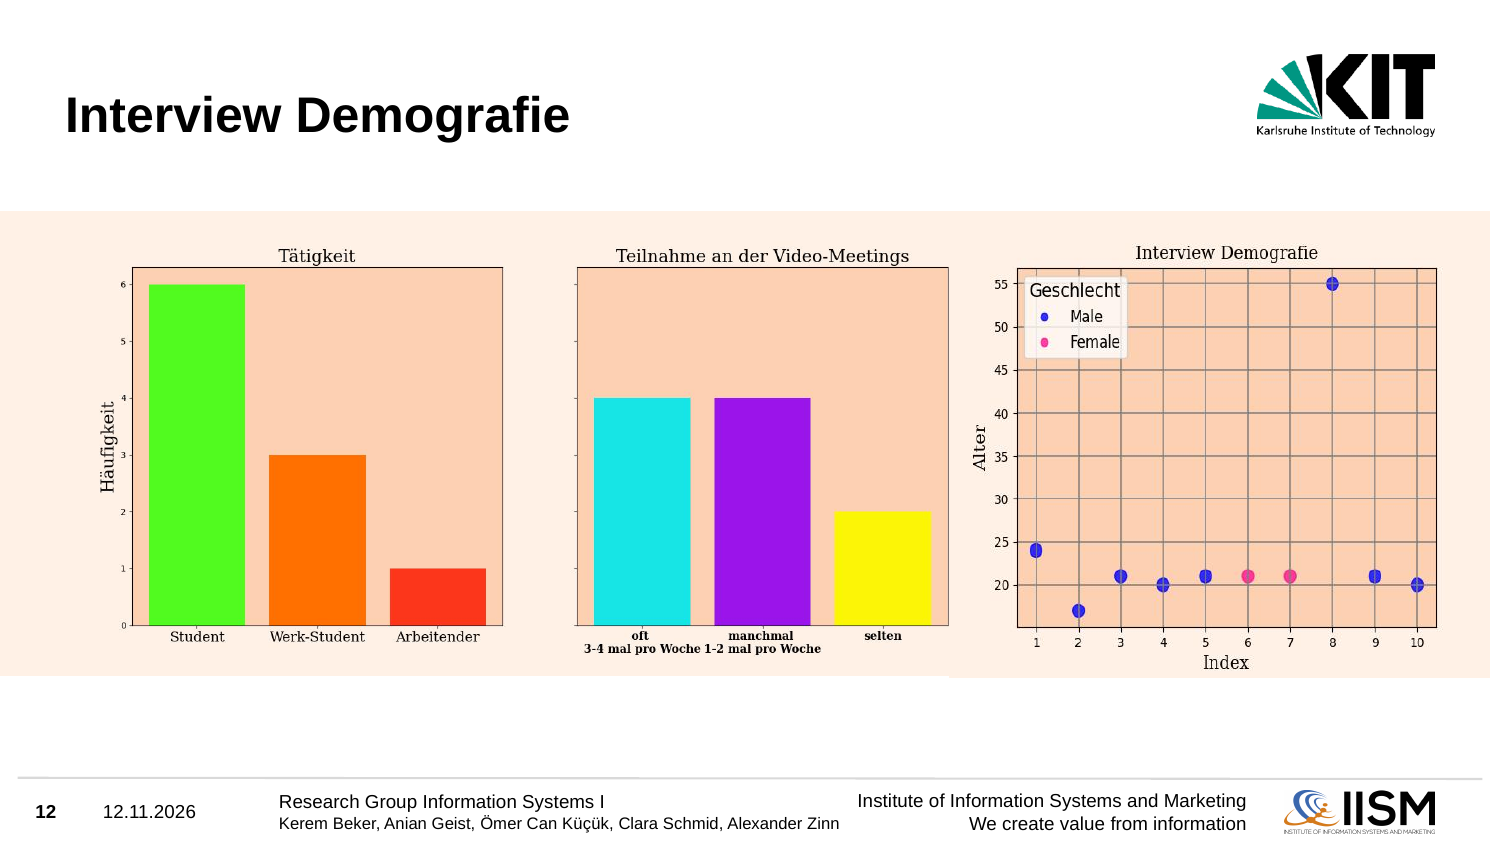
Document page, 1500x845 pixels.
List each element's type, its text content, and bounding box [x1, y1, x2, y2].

picture [949, 211, 1490, 678]
picture [1257, 54, 1435, 137]
picture [1284, 790, 1435, 834]
slide_number 12 [35, 778, 89, 844]
title Interview Demografie [64, 48, 1192, 144]
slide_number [102, 778, 272, 844]
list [0, 211, 949, 676]
